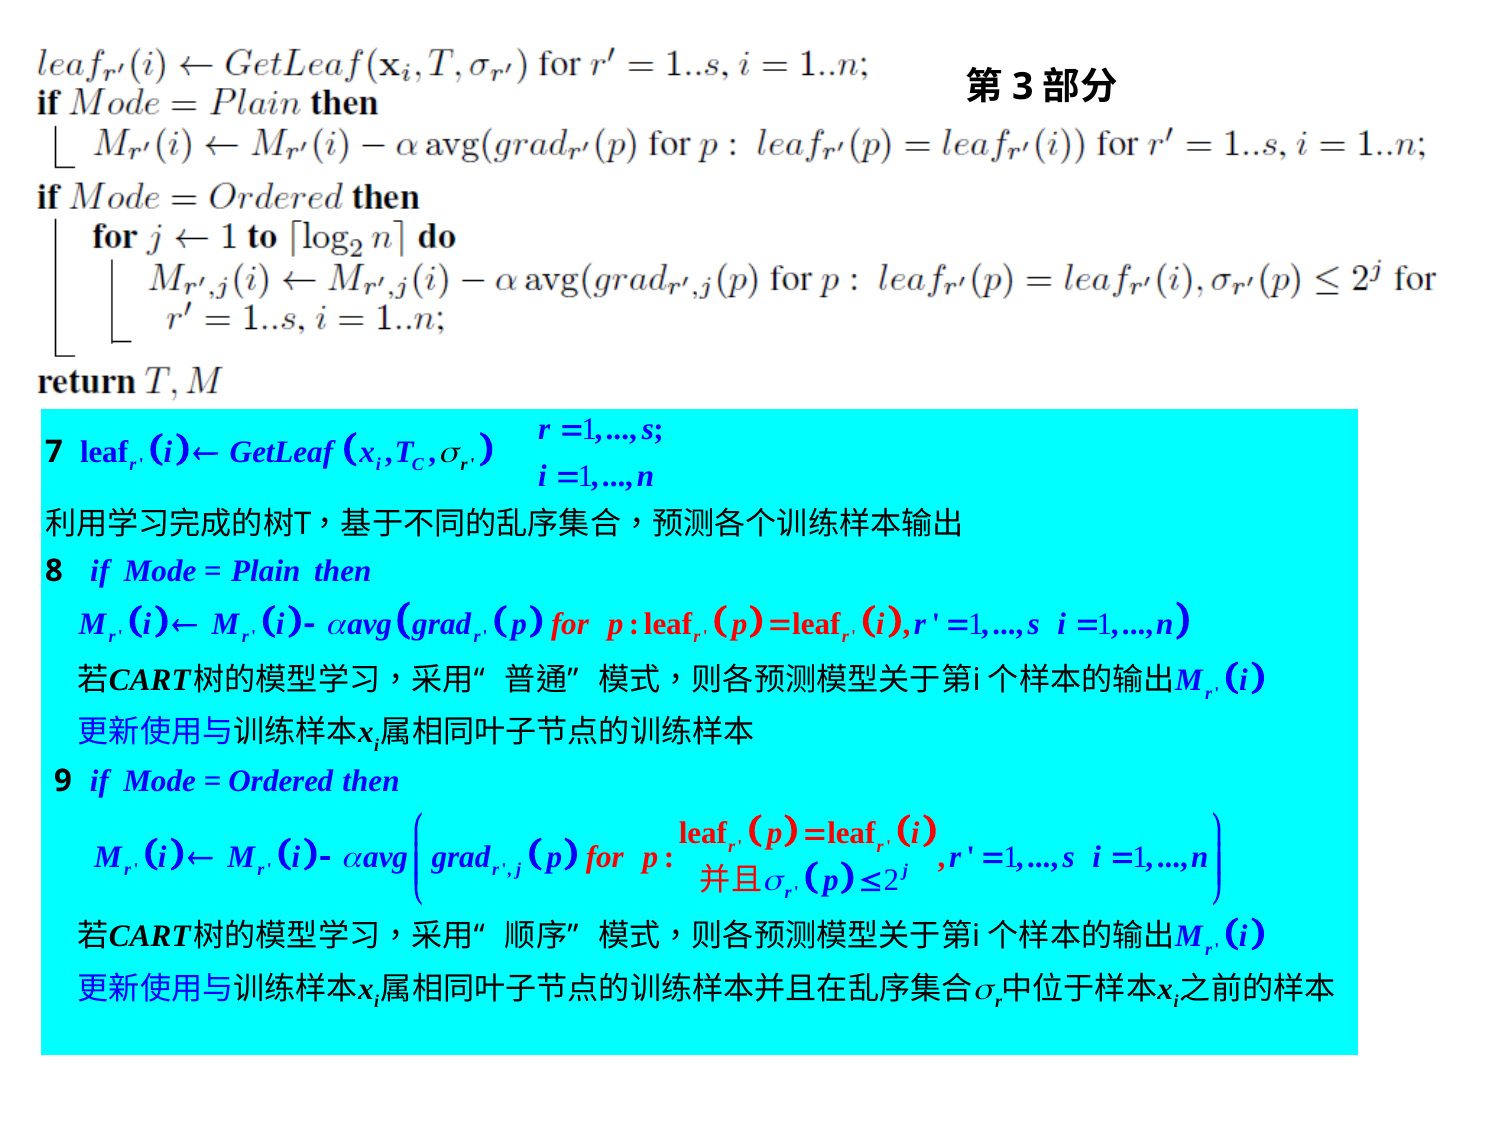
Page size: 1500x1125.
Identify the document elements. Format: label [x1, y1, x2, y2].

text_box [41, 408, 1358, 1056]
picture [29, 42, 1459, 402]
